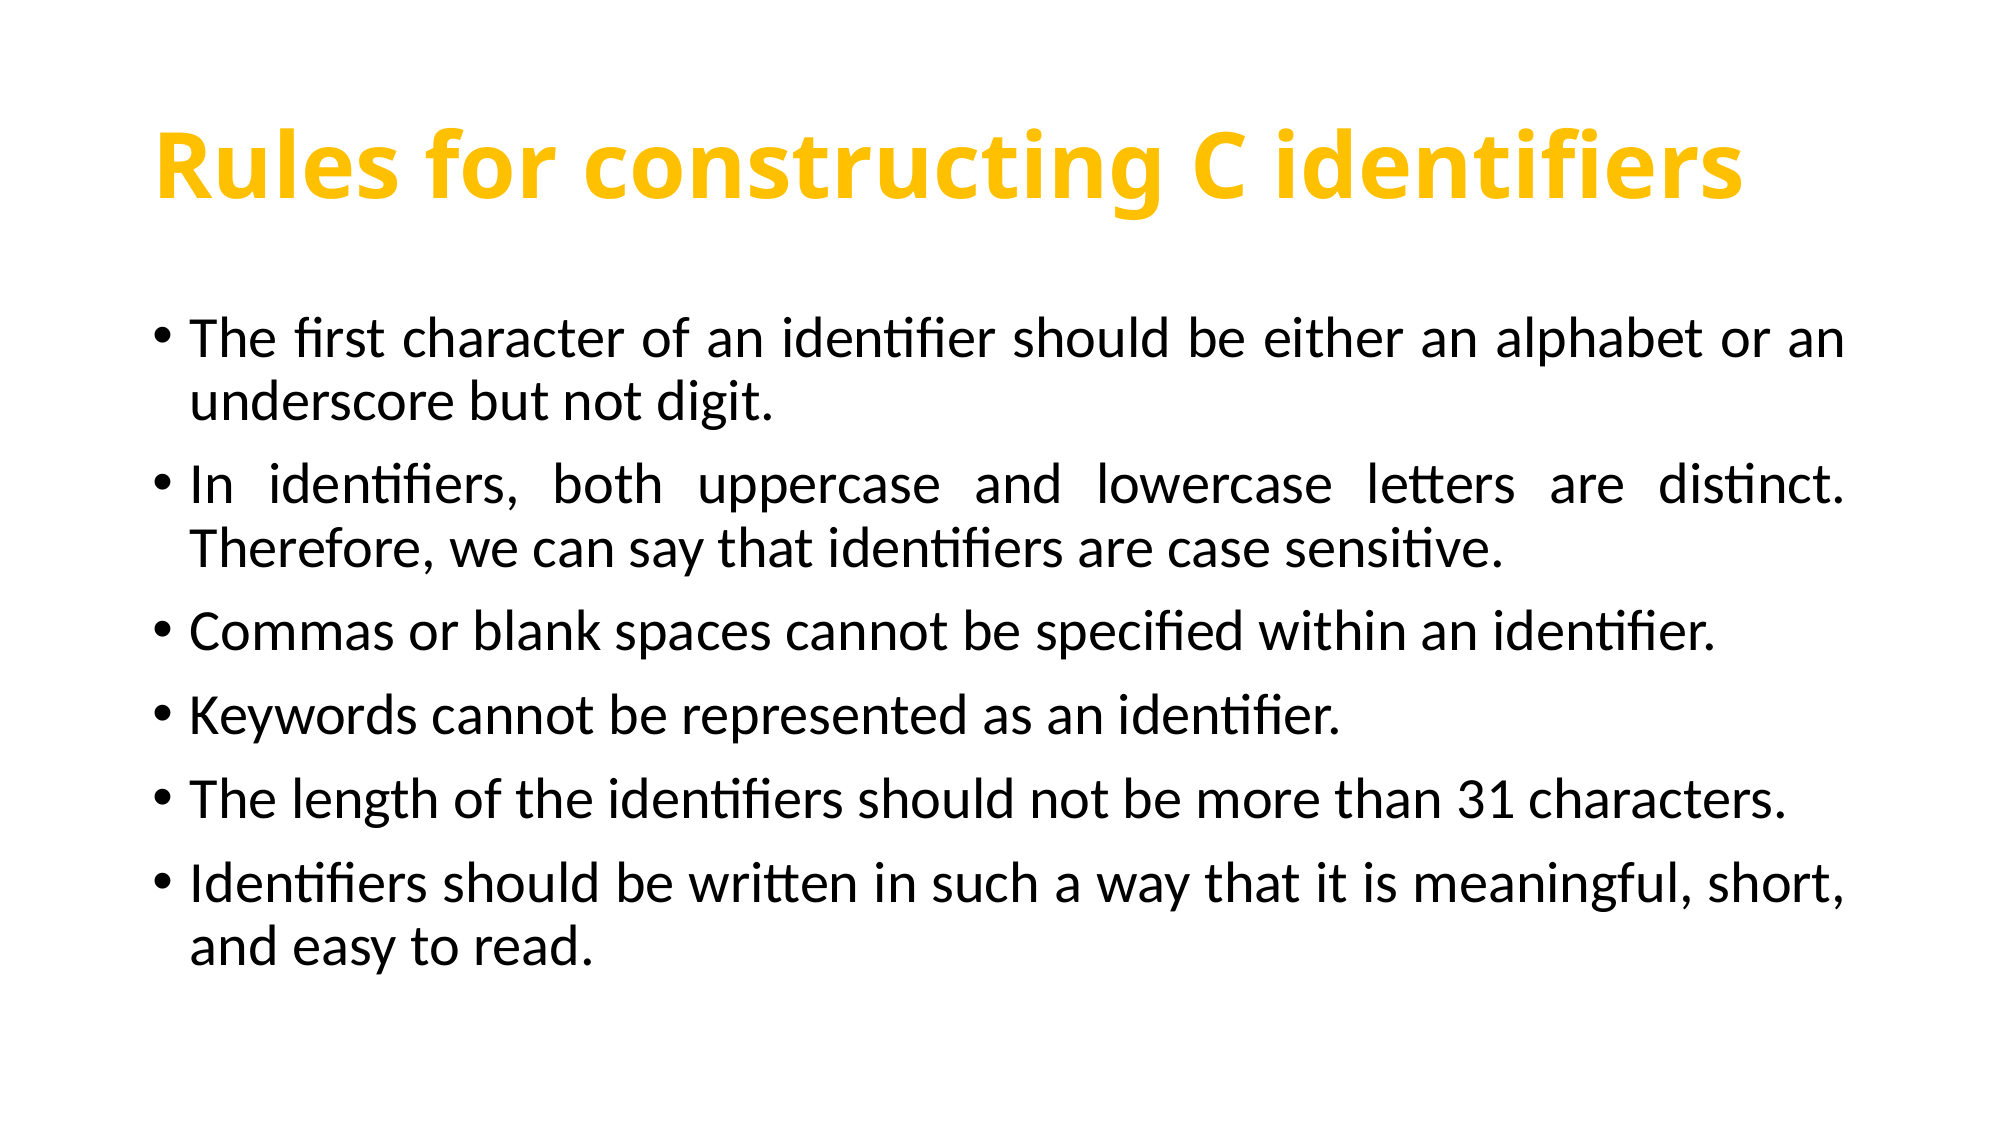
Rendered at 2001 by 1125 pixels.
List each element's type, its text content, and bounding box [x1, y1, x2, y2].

list The first character of an identifier should be either an alphabet or an underscore but not digit. In identifiers, both uppercase and lowercase letters are distinct. Therefore, we can say that identifiers are case sensitive. Commas or blank spaces cannot be specified within an identifier. Keywords cannot be represented as an identifier. The length of the identifiers should not be more than 31 characters. Identifiers should be written in such a way that it is meaningful, short, and easy to read. [137, 299, 1863, 1014]
title Rules for constructing C identifiers [137, 59, 1863, 278]
